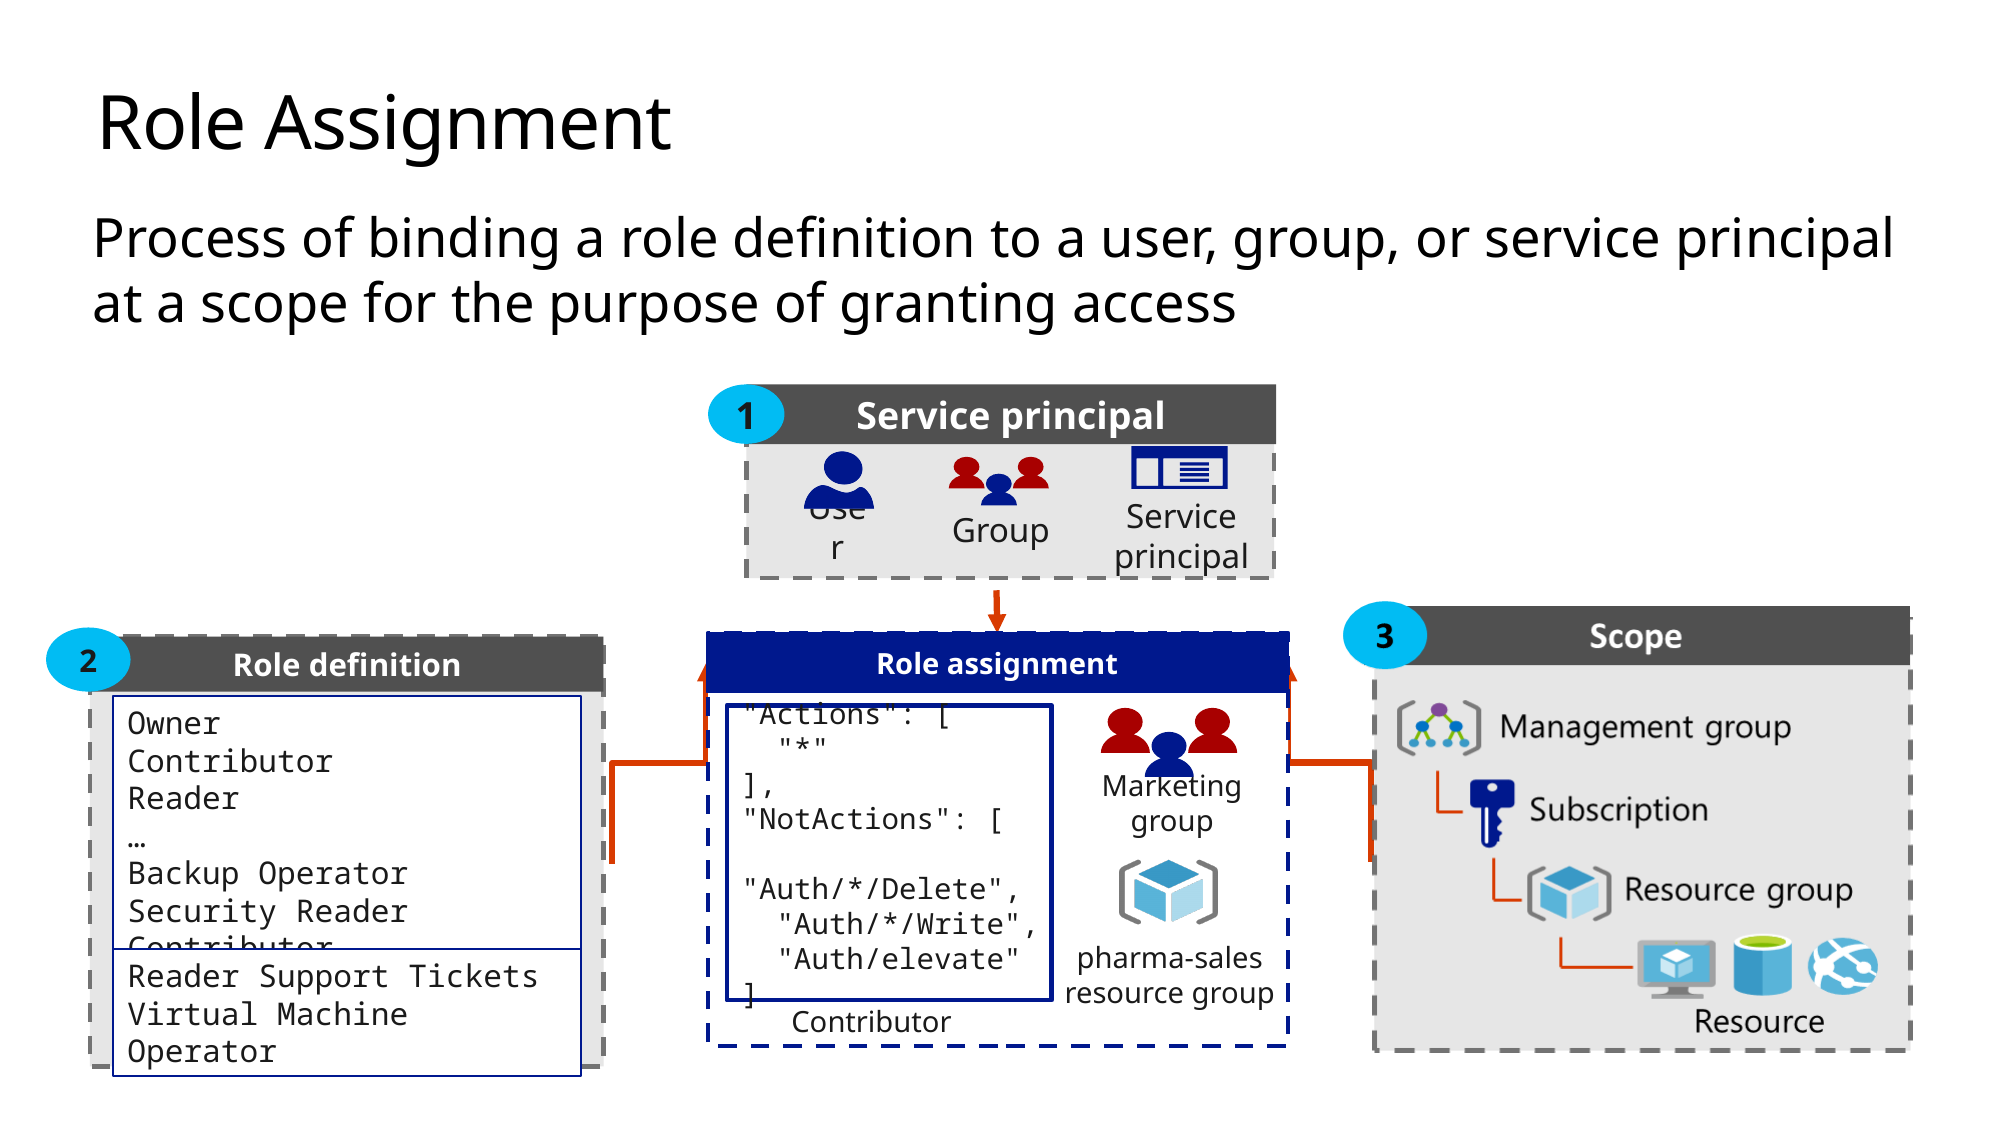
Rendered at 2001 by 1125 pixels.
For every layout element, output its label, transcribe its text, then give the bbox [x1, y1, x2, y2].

title Role Assignment [96, 75, 1904, 166]
list Process of binding a role definition to a user, group, or service principal at a scope for the purpose of granting access [92, 203, 1901, 335]
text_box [45, 384, 1913, 1067]
